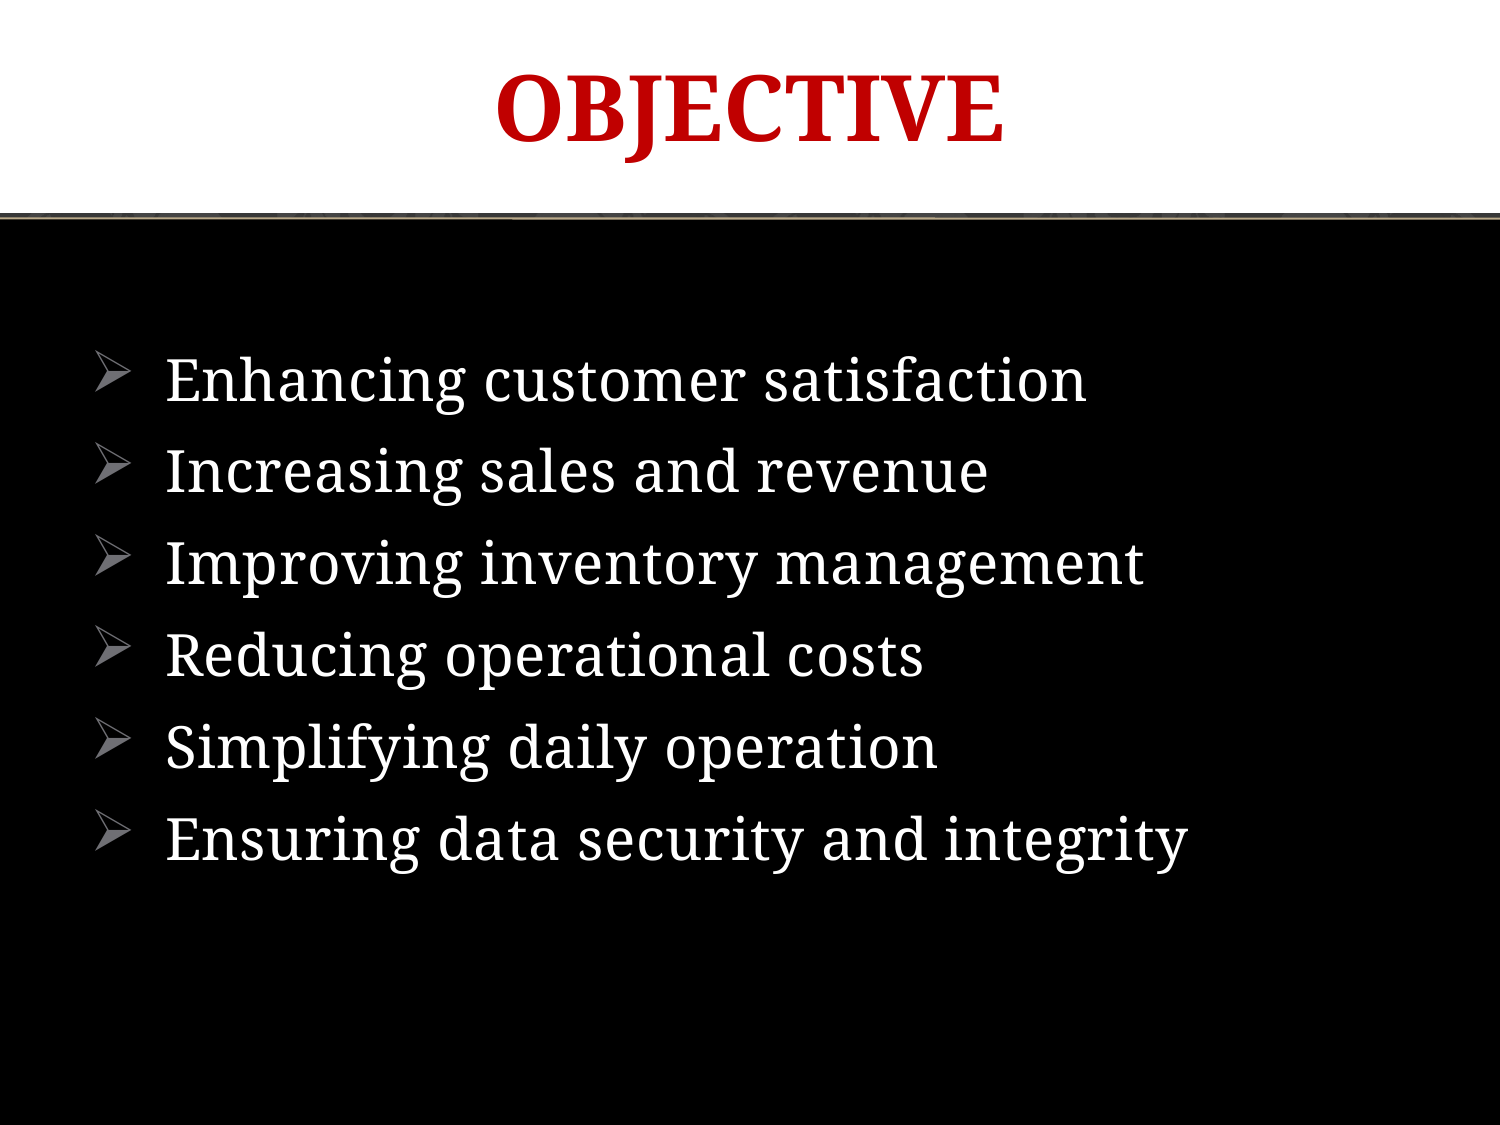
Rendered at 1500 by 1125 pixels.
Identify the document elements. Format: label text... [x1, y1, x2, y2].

title objective [0, 0, 1500, 213]
list Enhancing customer satisfaction Increasing sales and revenue Improving inventory management Reducing operational costs Simplifying daily operation Ensuring data security and integrity [75, 331, 1425, 1000]
